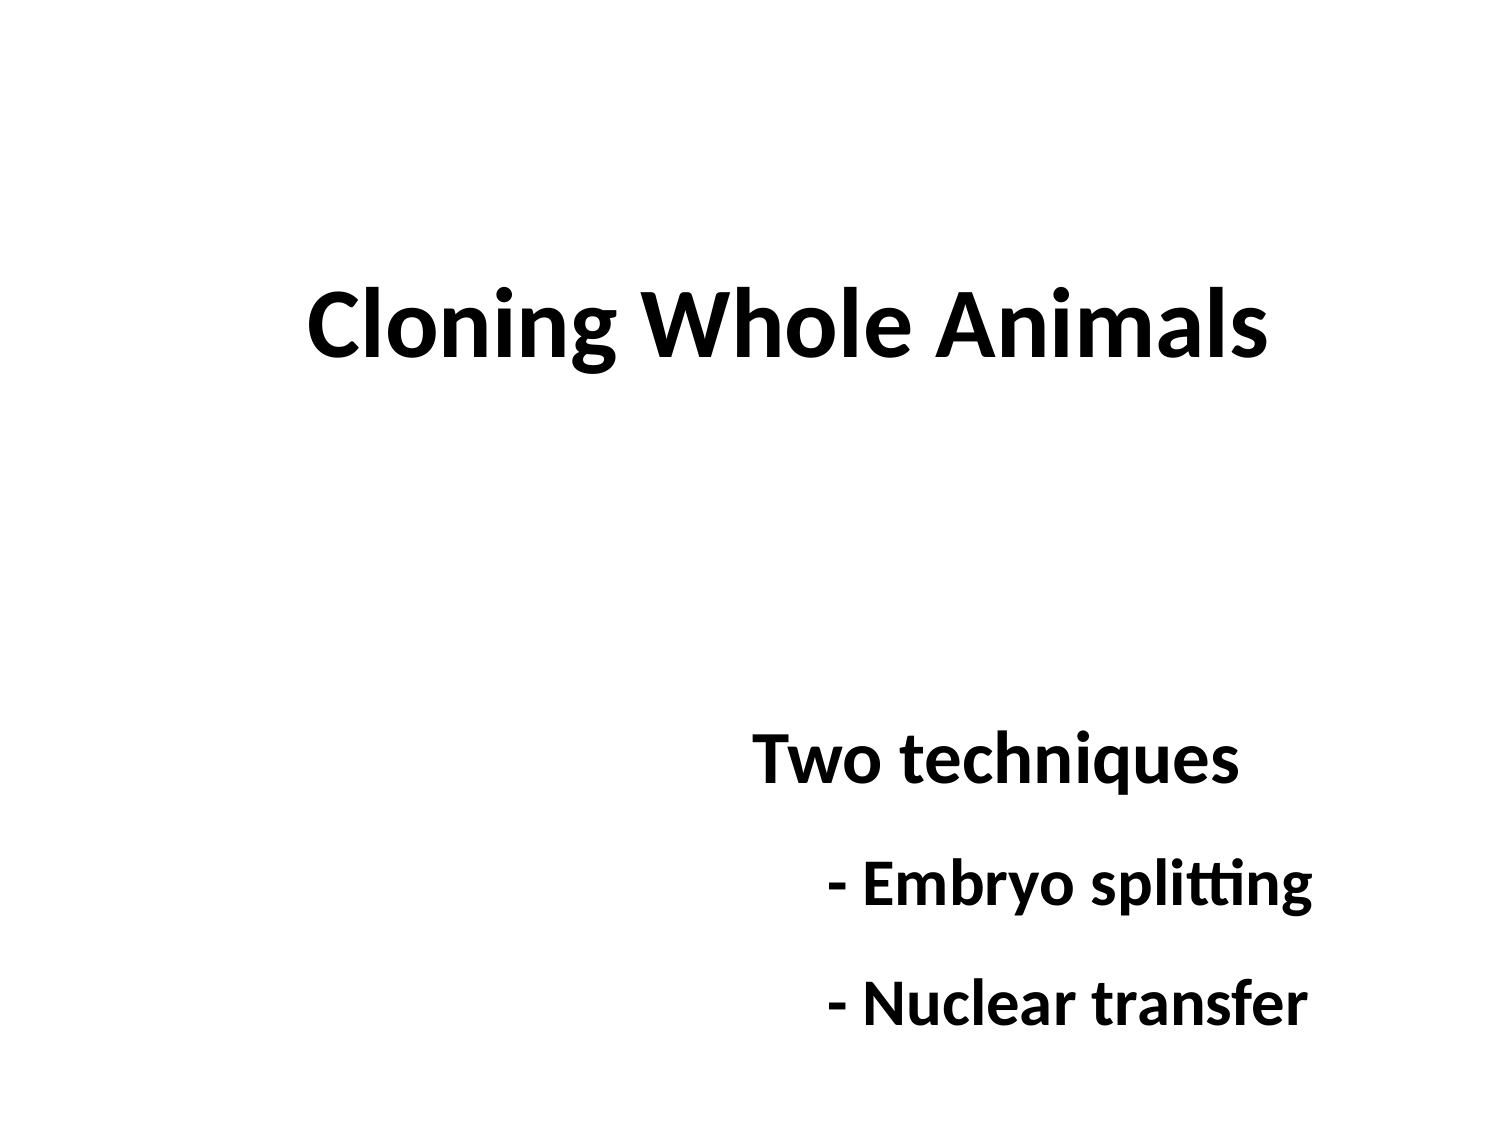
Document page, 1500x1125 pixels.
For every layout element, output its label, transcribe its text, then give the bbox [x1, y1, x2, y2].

text_box Cloning Whole Animals [292, 249, 1308, 385]
text_box Two techniques - Embryo splitting - Nuclear transfer [737, 656, 1488, 1046]
